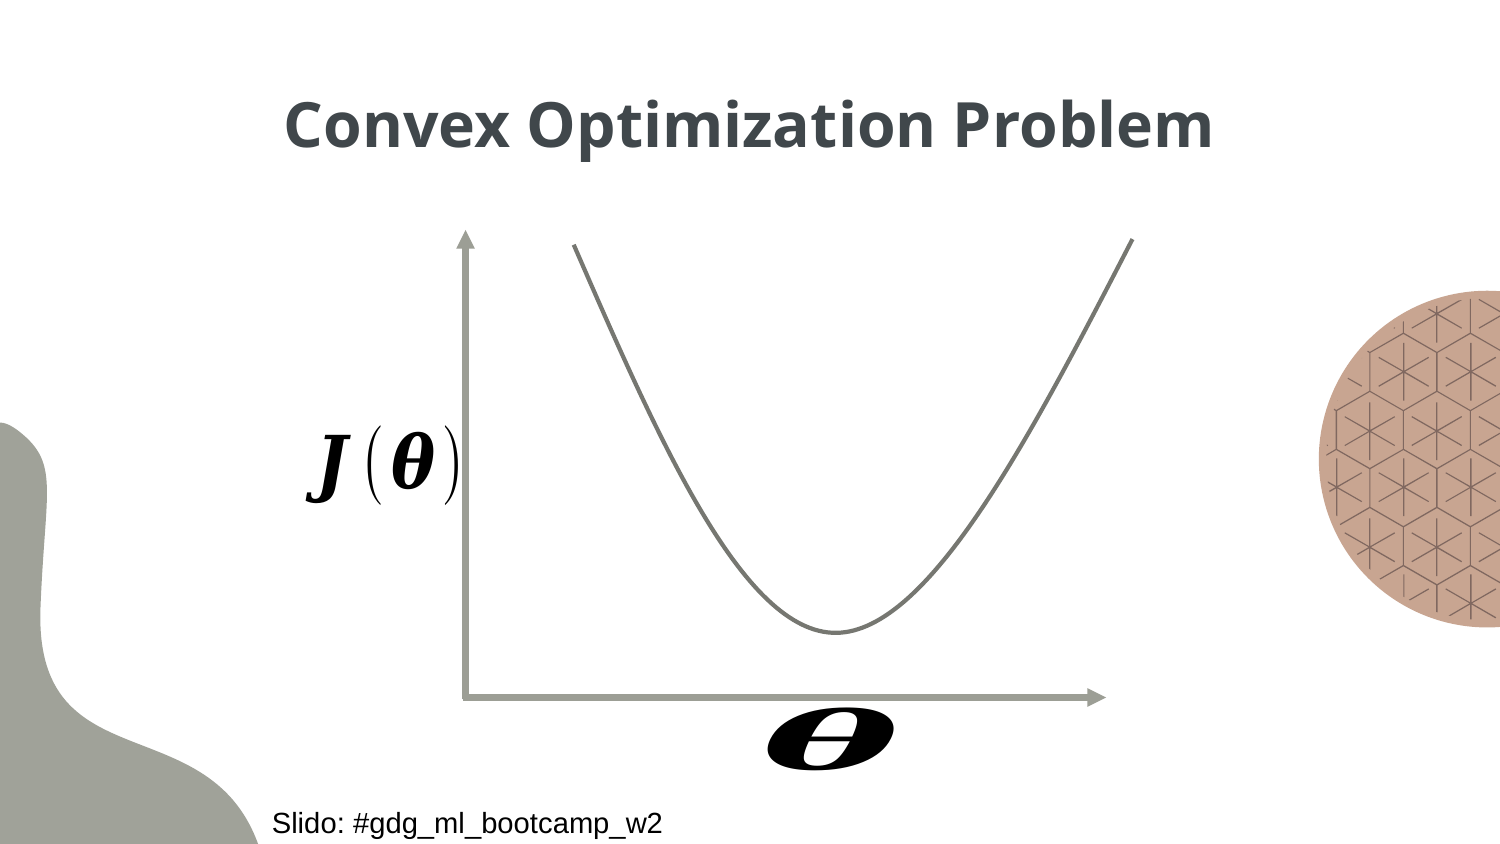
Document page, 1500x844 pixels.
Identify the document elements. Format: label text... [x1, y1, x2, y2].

text_box Slido: #gdg_ml_bootcamp_w2 [257, 796, 931, 844]
text_box Convex Optimization Problem [116, 85, 1383, 175]
text_box [571, 238, 1135, 635]
